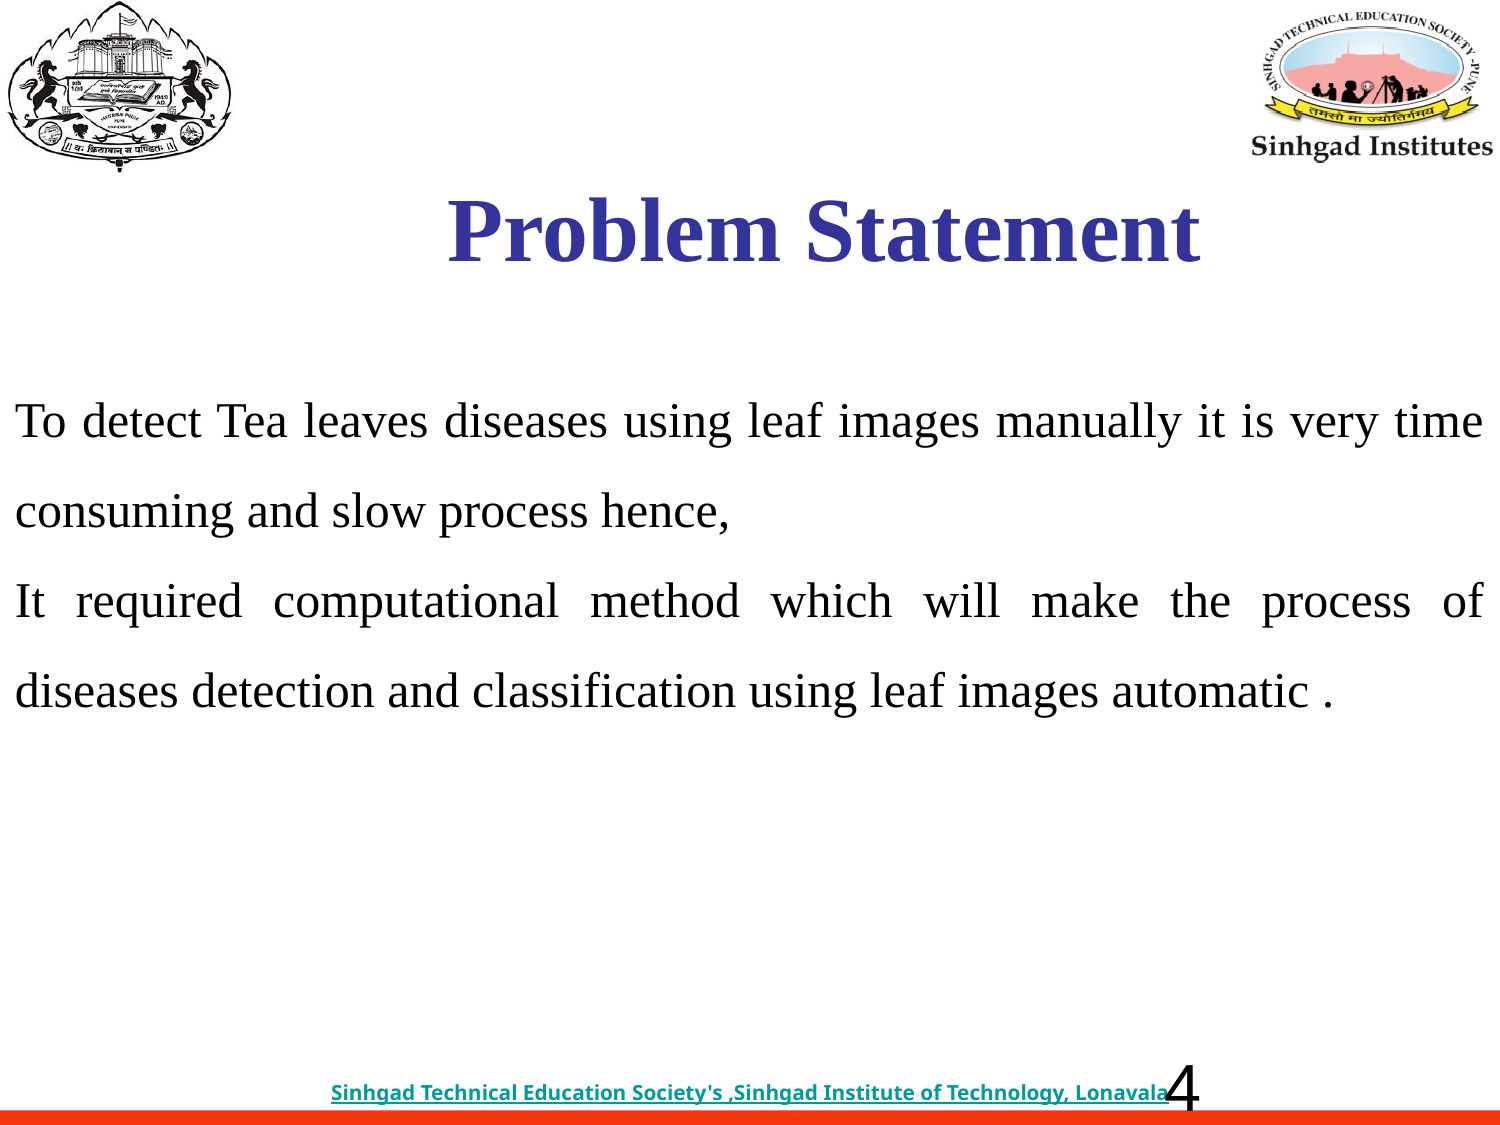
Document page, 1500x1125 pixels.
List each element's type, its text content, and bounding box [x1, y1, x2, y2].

text_box Problem Statement [362, 162, 1288, 398]
picture [1250, 12, 1493, 163]
footer [512, 1046, 988, 1125]
text_box To detect Tea leaves diseases using leaf images manually it is very time consuming and slow process hence, It required computational method which will make the process of diseases detection and classification using leaf images automatic . [0, 349, 1500, 815]
slide_number 4 [1149, 1037, 1500, 1116]
picture [0, 0, 238, 173]
